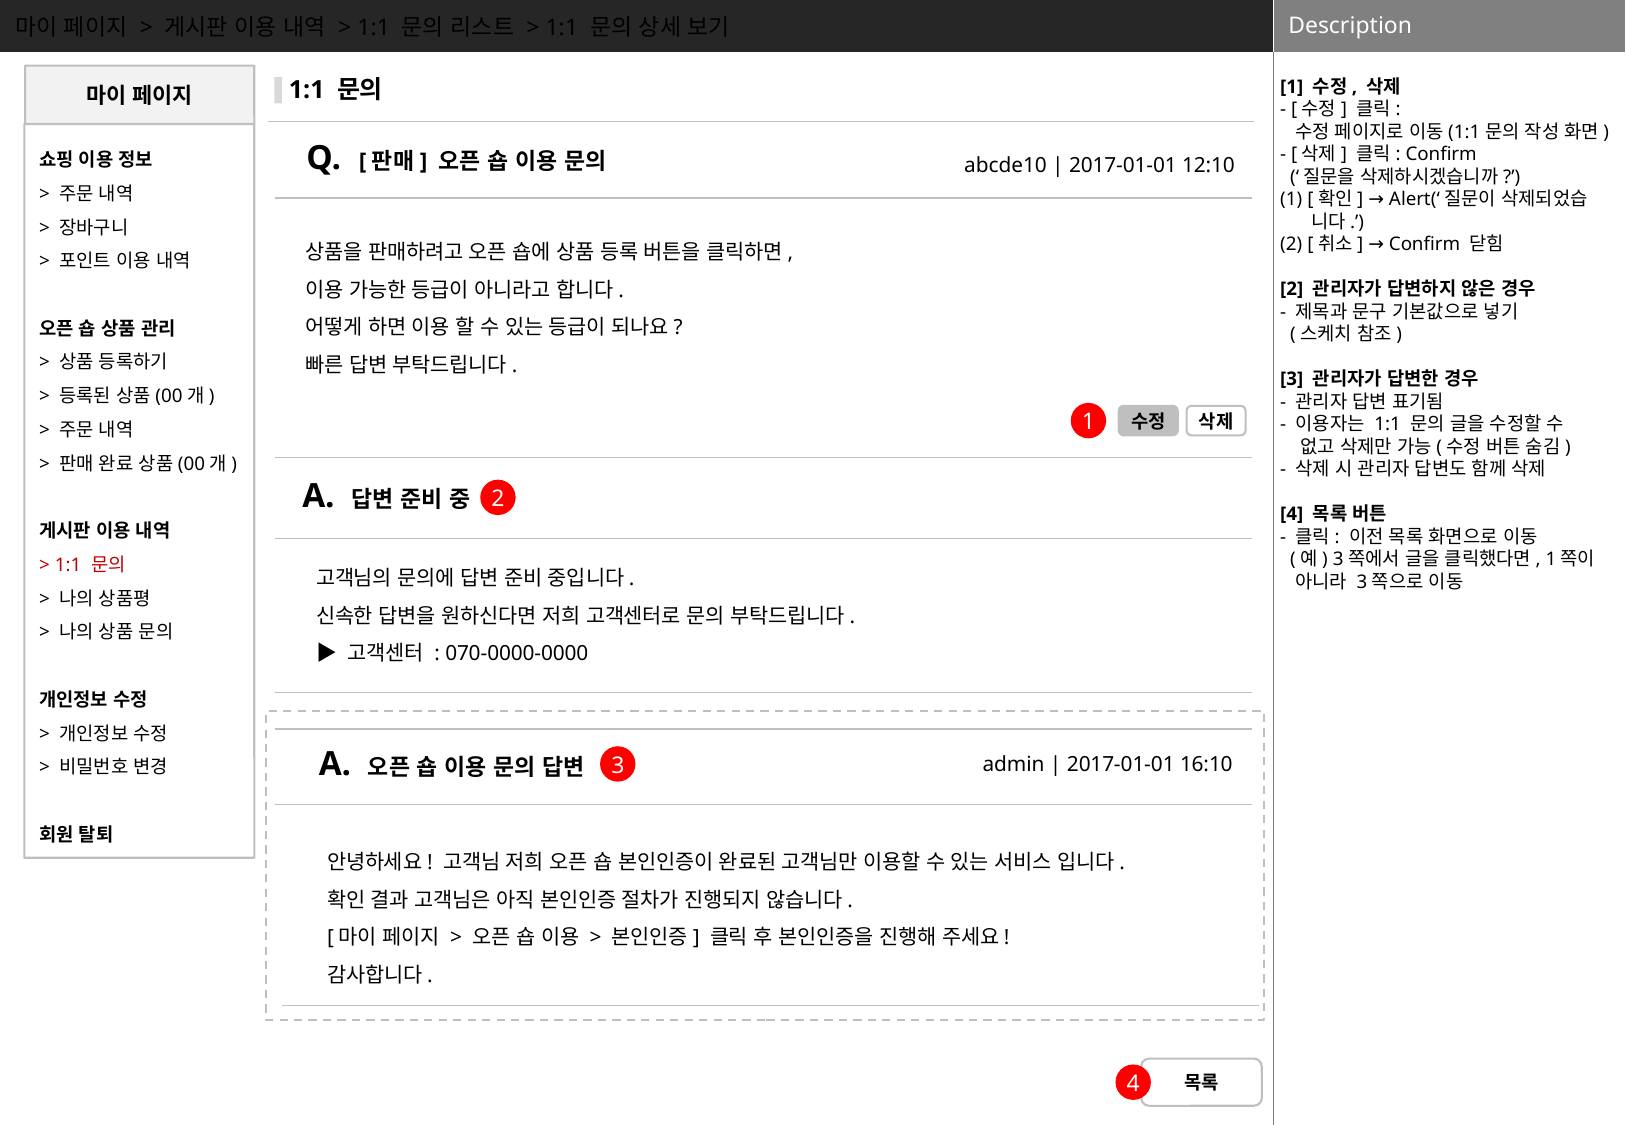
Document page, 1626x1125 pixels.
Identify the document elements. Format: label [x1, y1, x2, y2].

text_box [291, 129, 623, 184]
text_box [1184, 403, 1248, 438]
text_box [290, 218, 1230, 384]
text_box [264, 709, 1267, 1022]
text_box [267, 65, 682, 111]
text_box [301, 545, 1235, 673]
text_box [1116, 403, 1180, 438]
text_box [940, 144, 1259, 185]
list [0, 0, 1238, 52]
text_box [1113, 1056, 1264, 1108]
text_box [1272, 50, 1625, 1125]
text_box [22, 63, 257, 860]
text_box [287, 467, 518, 522]
text_box [1068, 400, 1109, 441]
